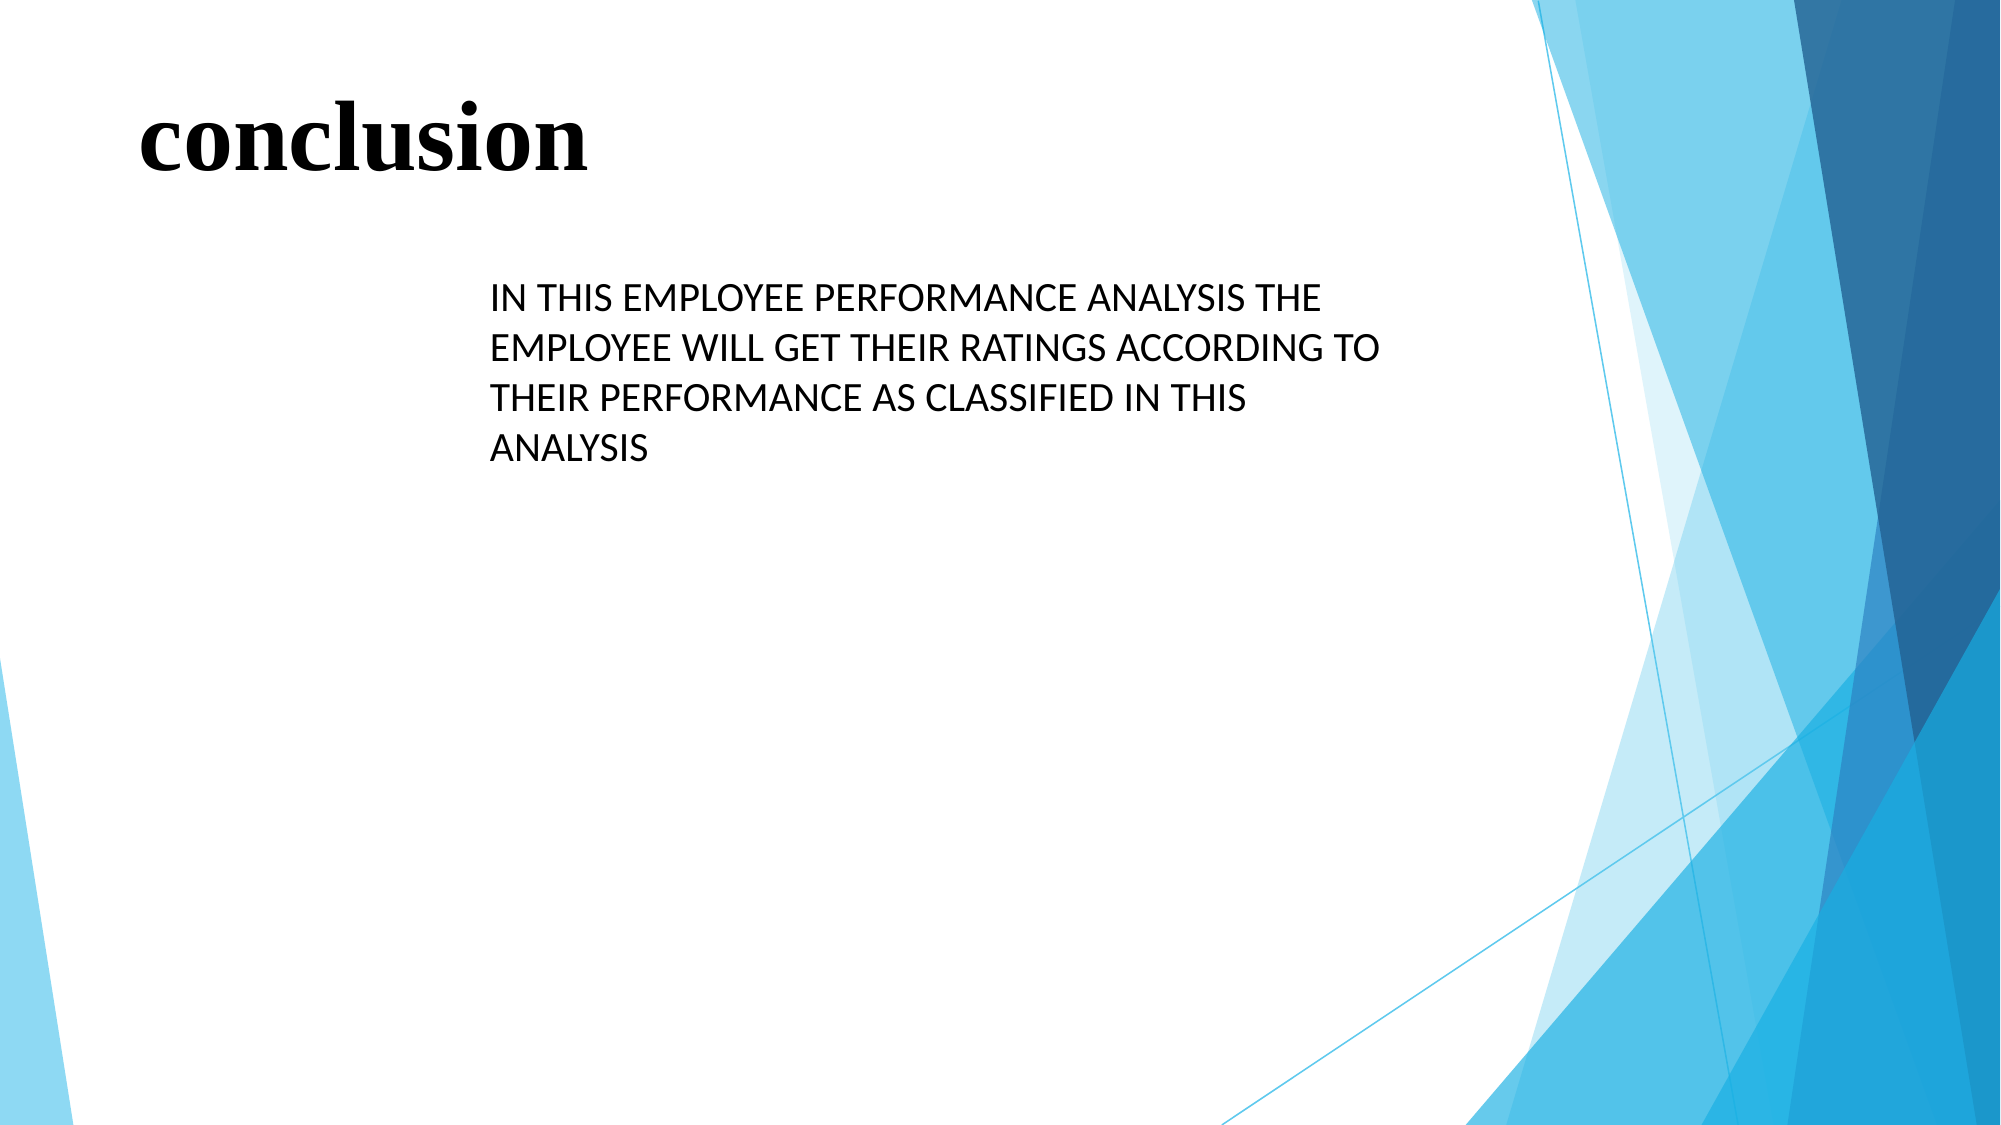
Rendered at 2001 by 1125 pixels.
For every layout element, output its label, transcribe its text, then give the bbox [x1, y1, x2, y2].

text_box IN THIS EMPLOYEE PERFORMANCE ANALYSIS THE EMPLOYEE WILL GET THEIR RATINGS ACCORDING TO THEIR PERFORMANCE AS CLASSIFIED IN THIS ANALYSIS [474, 262, 1400, 478]
title conclusion [123, 62, 1877, 189]
